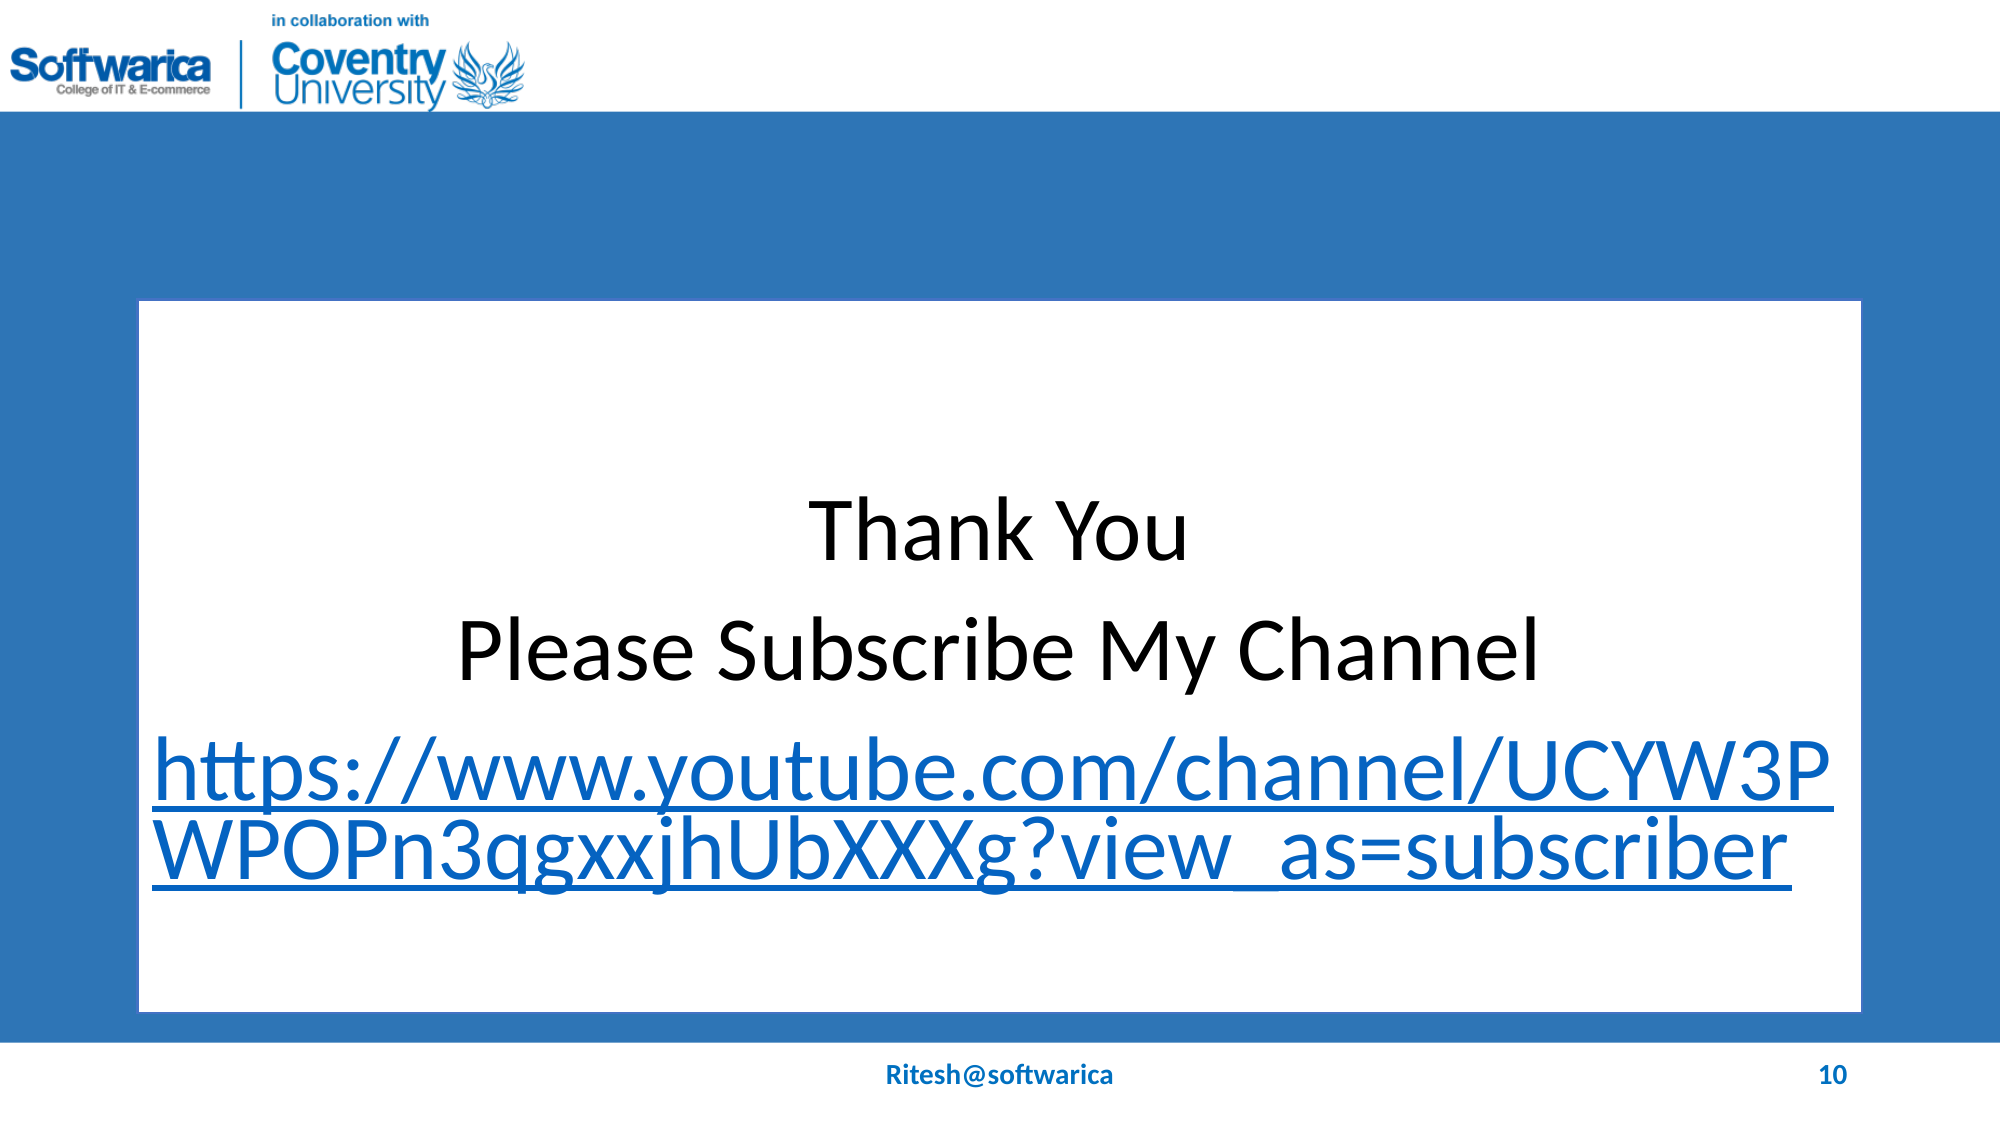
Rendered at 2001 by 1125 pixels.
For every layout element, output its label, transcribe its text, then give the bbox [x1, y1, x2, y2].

footer Ritesh@softwarica [662, 1042, 1338, 1103]
list Thank You Please Subscribe My Channel https://www.youtube.com/channel/UCYW3PWPOPn3qgxxjhUbXXXg?view_as=subscriber [136, 298, 1863, 1014]
picture [10, 14, 525, 112]
slide_number 10 [1412, 1042, 1863, 1103]
